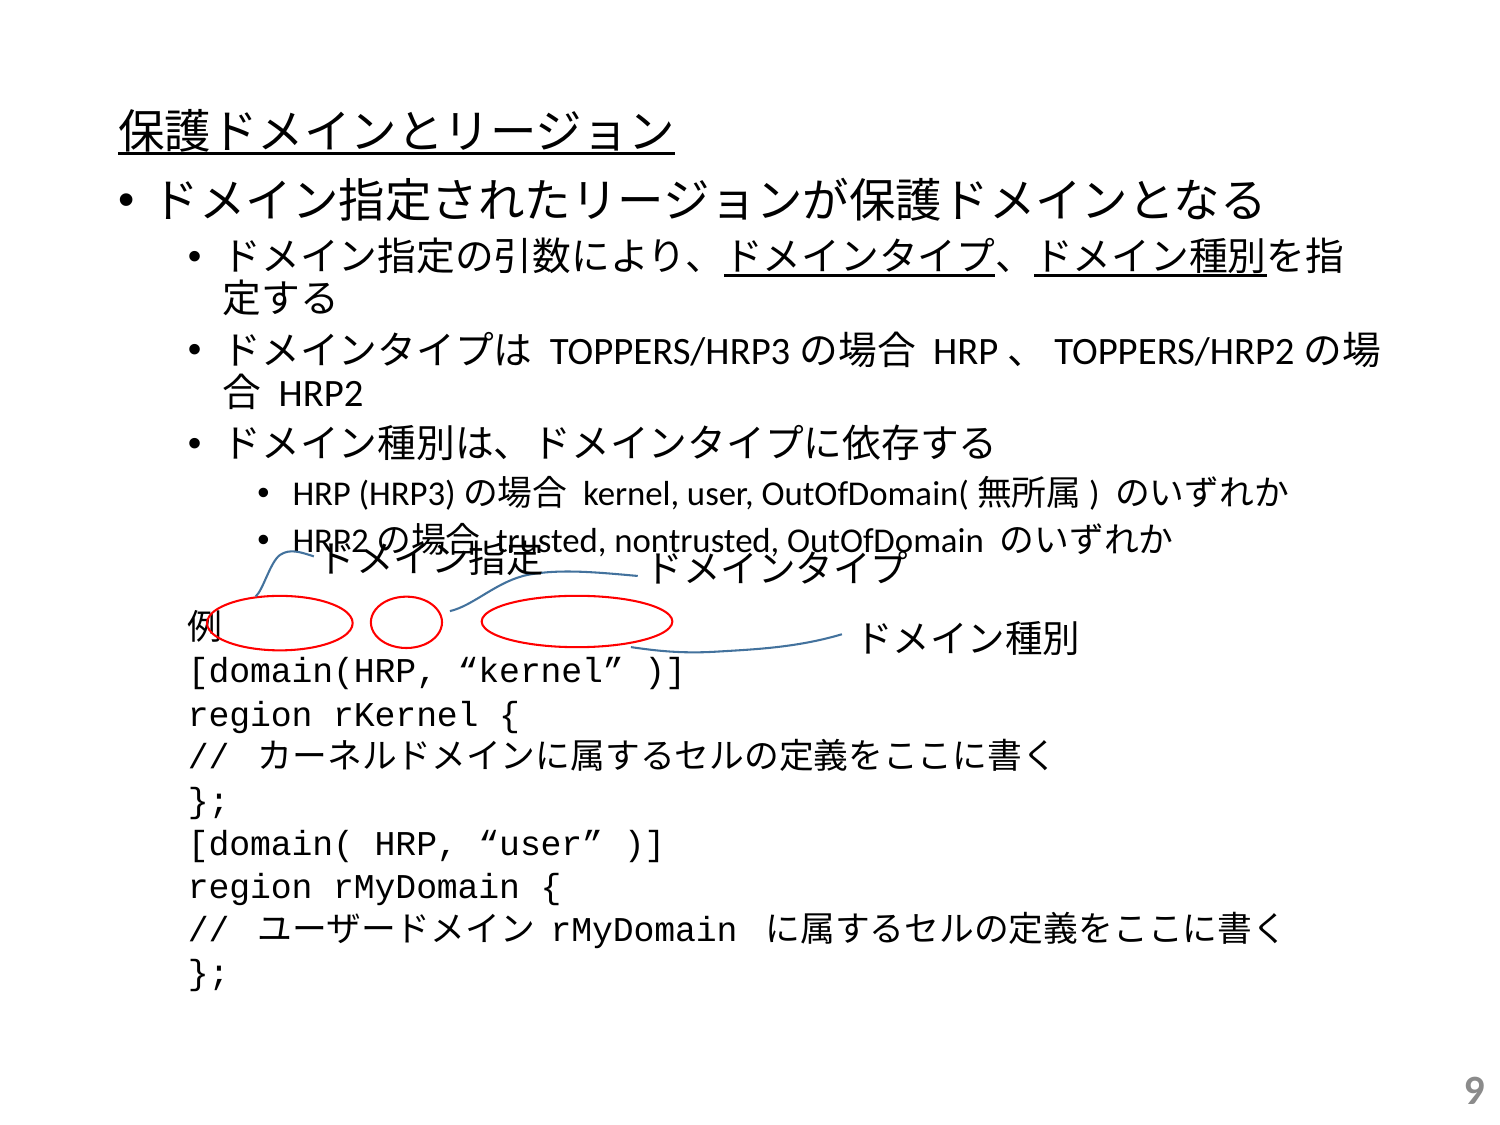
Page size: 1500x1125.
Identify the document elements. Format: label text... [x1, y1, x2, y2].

text_box [205, 594, 354, 652]
text_box [449, 588, 574, 613]
text_box [630, 633, 840, 654]
slide_number 9 [1162, 1057, 1500, 1118]
text_box [254, 550, 315, 598]
text_box [369, 595, 444, 650]
text_box [480, 594, 674, 649]
text_box ドメイン指定 [303, 527, 673, 588]
text_box ドメインタイプ [630, 537, 1000, 598]
text_box ドメイン種別 [840, 607, 1209, 667]
list 保護ドメインとリージョン ドメイン指定されたリージョンが保護ドメインとなる ドメイン指定の引数により、ドメインタイプ、ドメイン種別を指定する ドメインタイプは TOPPERS/HRP3の場合 HRP、TOPPERS/HRP2の場合 HRP2 ドメイン種別は、ドメインタイプに依存する HRP (HRP3)の場合 kernel, user, OutOfDomain(無所属) のいずれか HRP2の場合 trusted, nontrusted, OutOfDomain のいずれか 例 [domain(HRP, “kernel” )] region rKernel { // カーネルドメインに属するセルの定義をここに書く }; [domain( HRP, “user” )] region rMyDomain { // ユーザードメイン rMyDomain に属するセルの定義をここに書く }; [103, 100, 1397, 1014]
